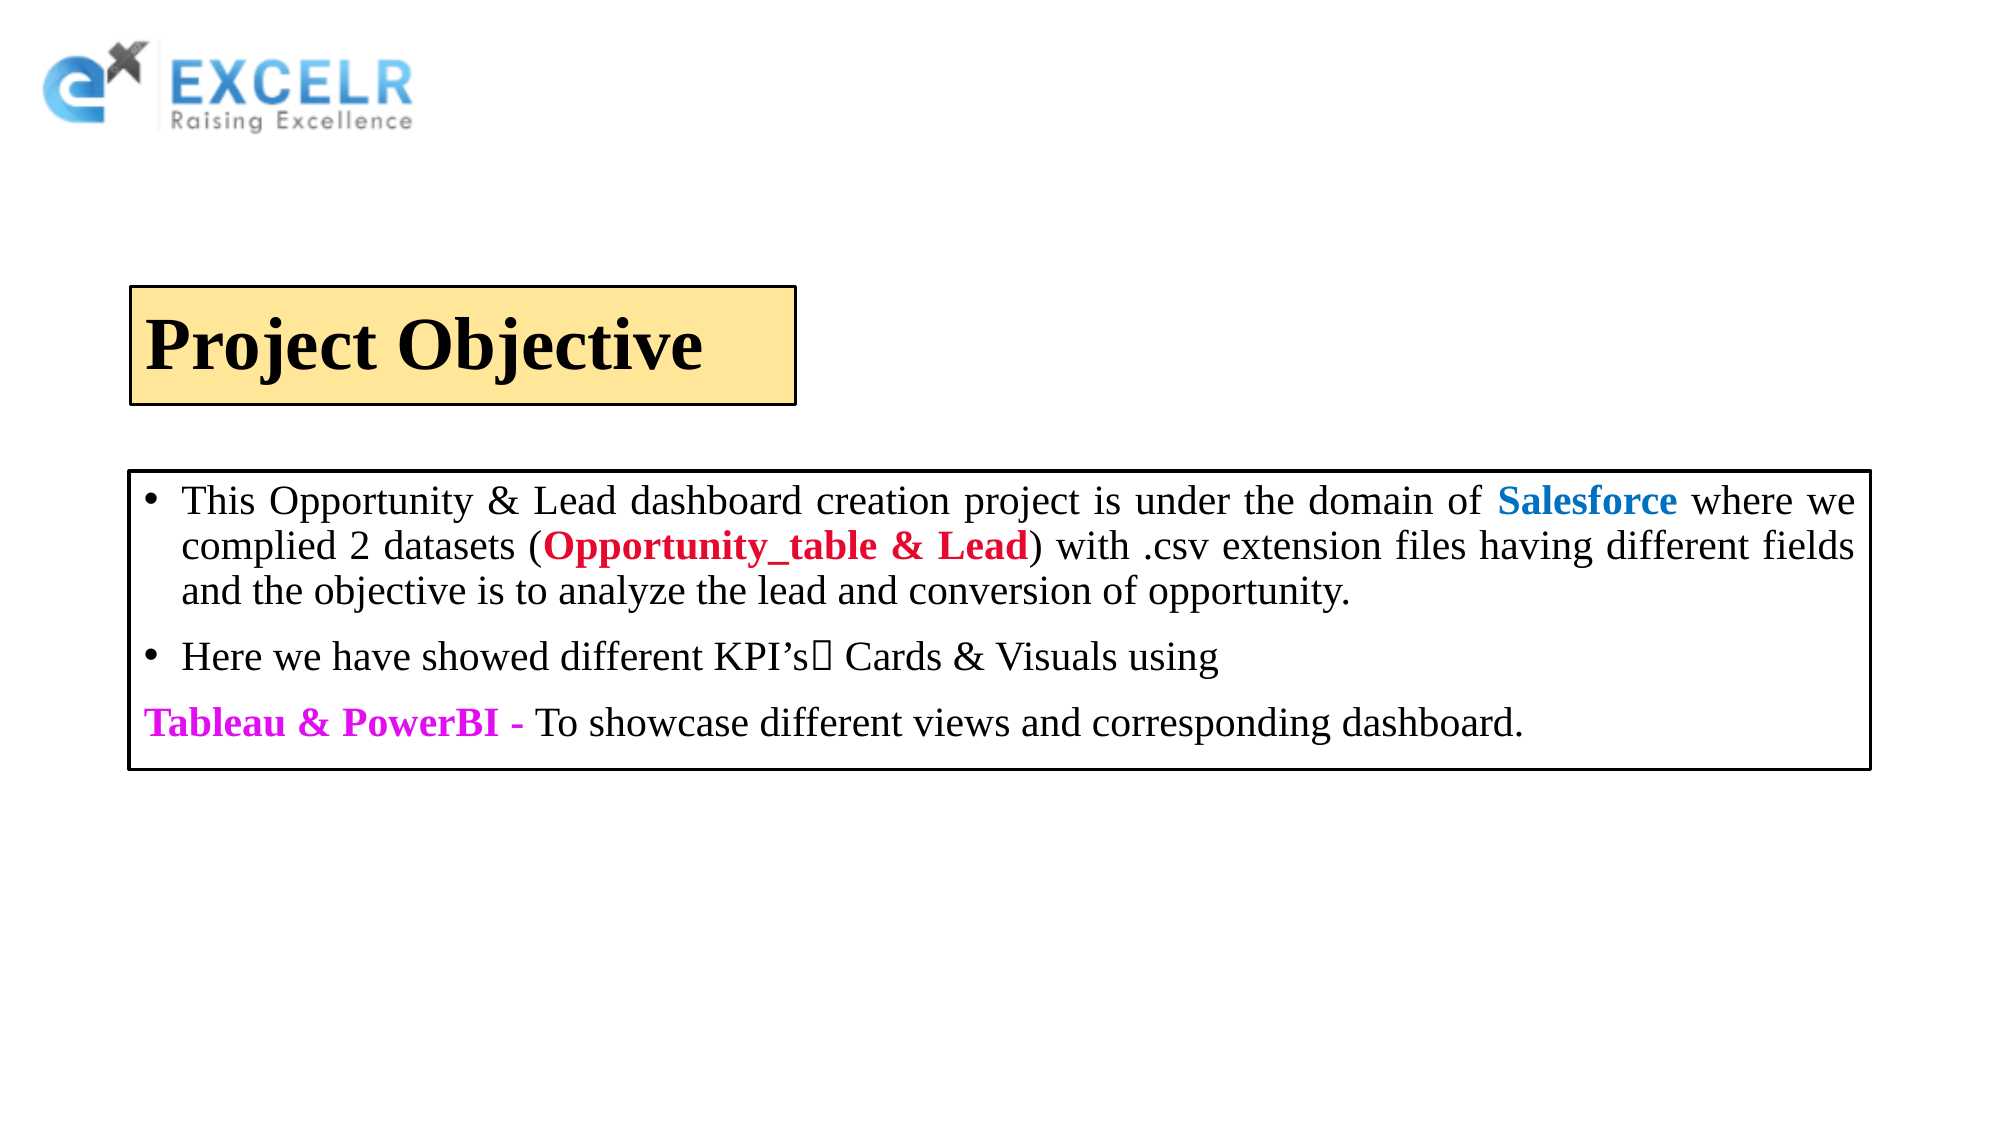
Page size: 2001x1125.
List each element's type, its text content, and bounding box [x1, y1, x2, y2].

list This Opportunity & Lead dashboard creation project is under the domain of Salesforce where we complied 2 datasets (Opportunity_table & Lead) with .csv extension files having different fields and the objective is to analyze the lead and conversion of opportunity. Here we have showed different KPI’s Cards & Visuals using Tableau & PowerBI - To showcase different views and corresponding dashboard. [129, 470, 1871, 770]
title Project Objective [130, 286, 796, 405]
picture [0, 0, 452, 180]
